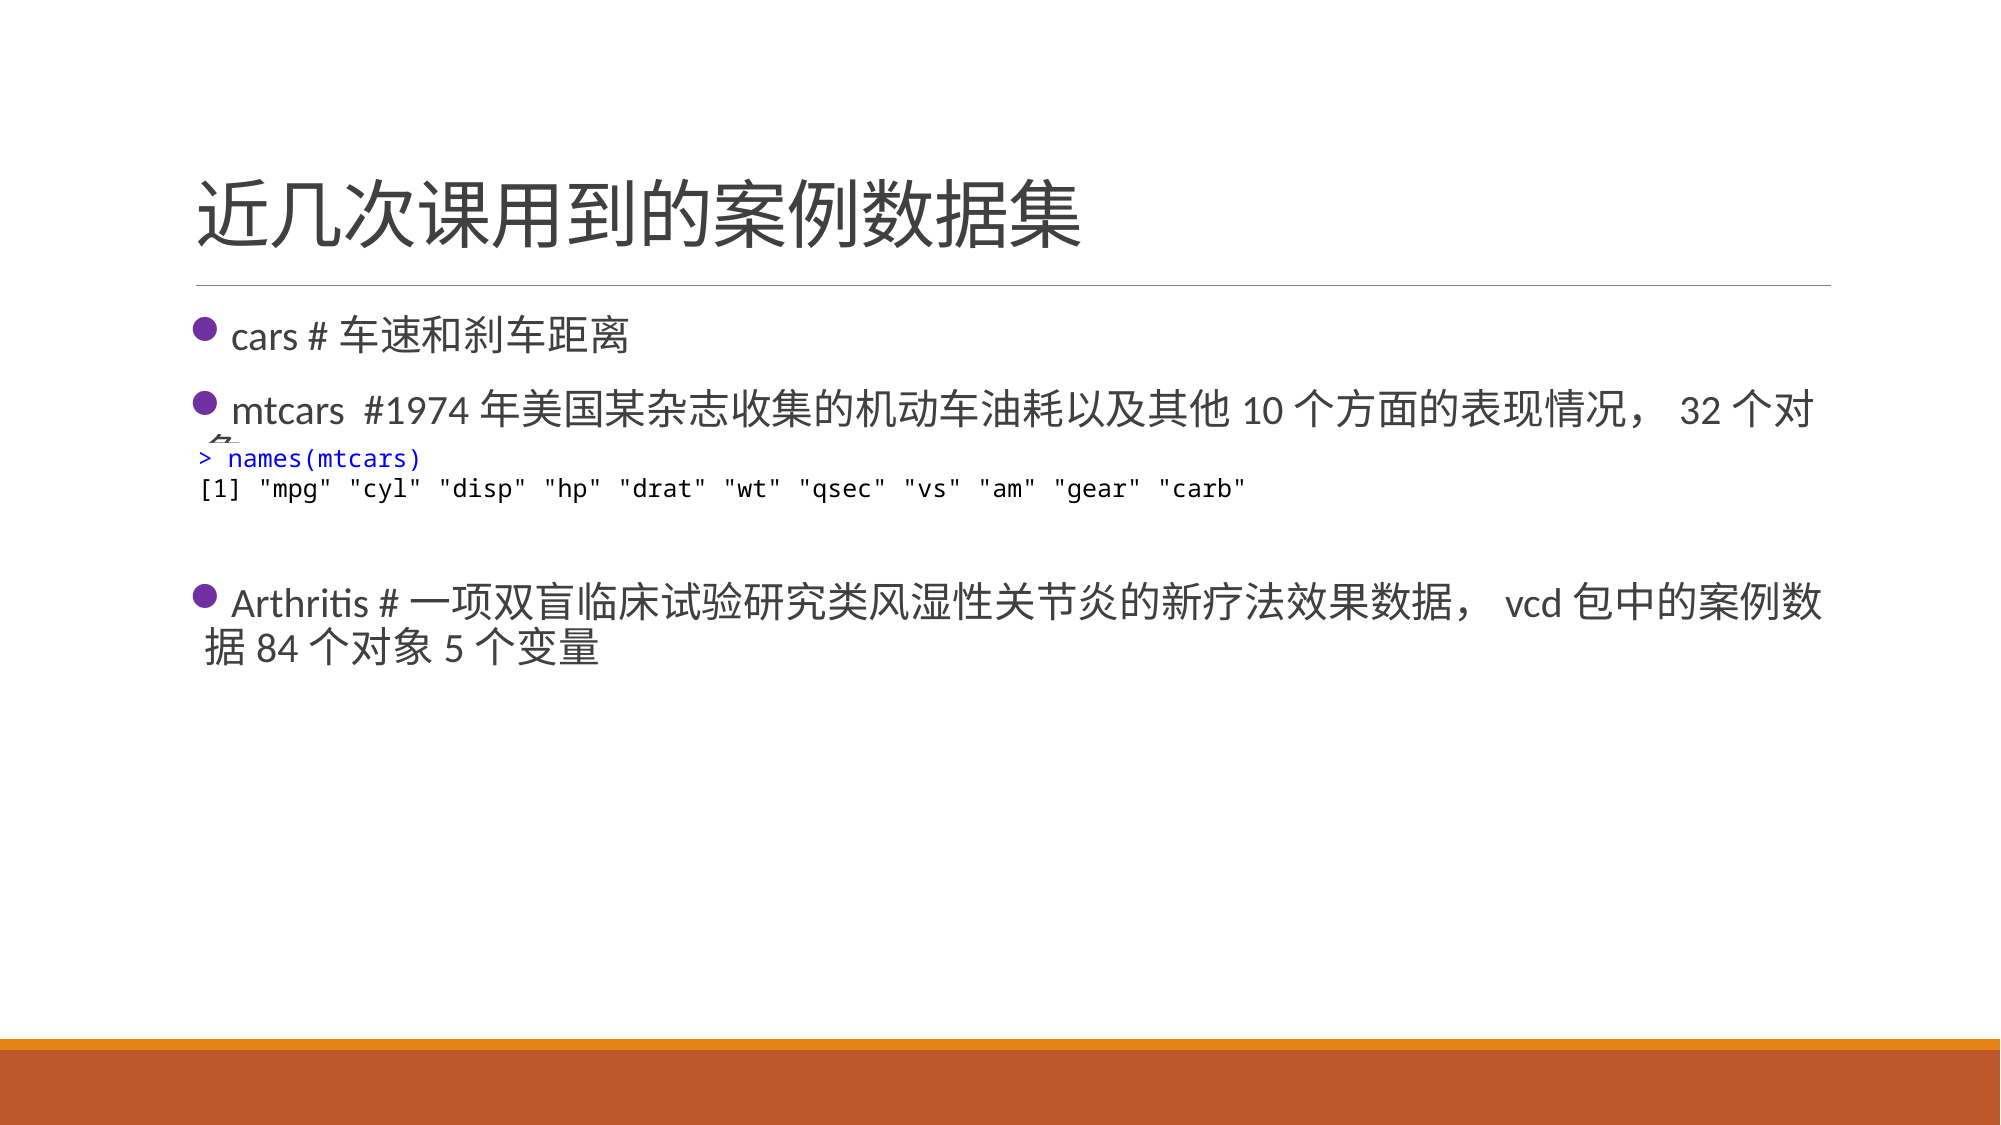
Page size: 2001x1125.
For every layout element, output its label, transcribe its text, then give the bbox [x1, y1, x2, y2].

title 近几次课用到的案例数据集 [180, 47, 1830, 265]
text_box > names(mtcars) [1] "mpg" "cyl" "disp" "hp" "drat" "wt" "qsec" "vs" "am" "gear" "carb" [197, 442, 1249, 503]
list cars #车速和刹车距离 mtcars #1974年美国某杂志收集的机动车油耗以及其他10个方面的表现情况，32个对象 Arthritis #一项双盲临床试验研究类风湿性关节炎的新疗法效果数据，vcd包中的案例数据84个对象5个变量 [189, 306, 1840, 967]
